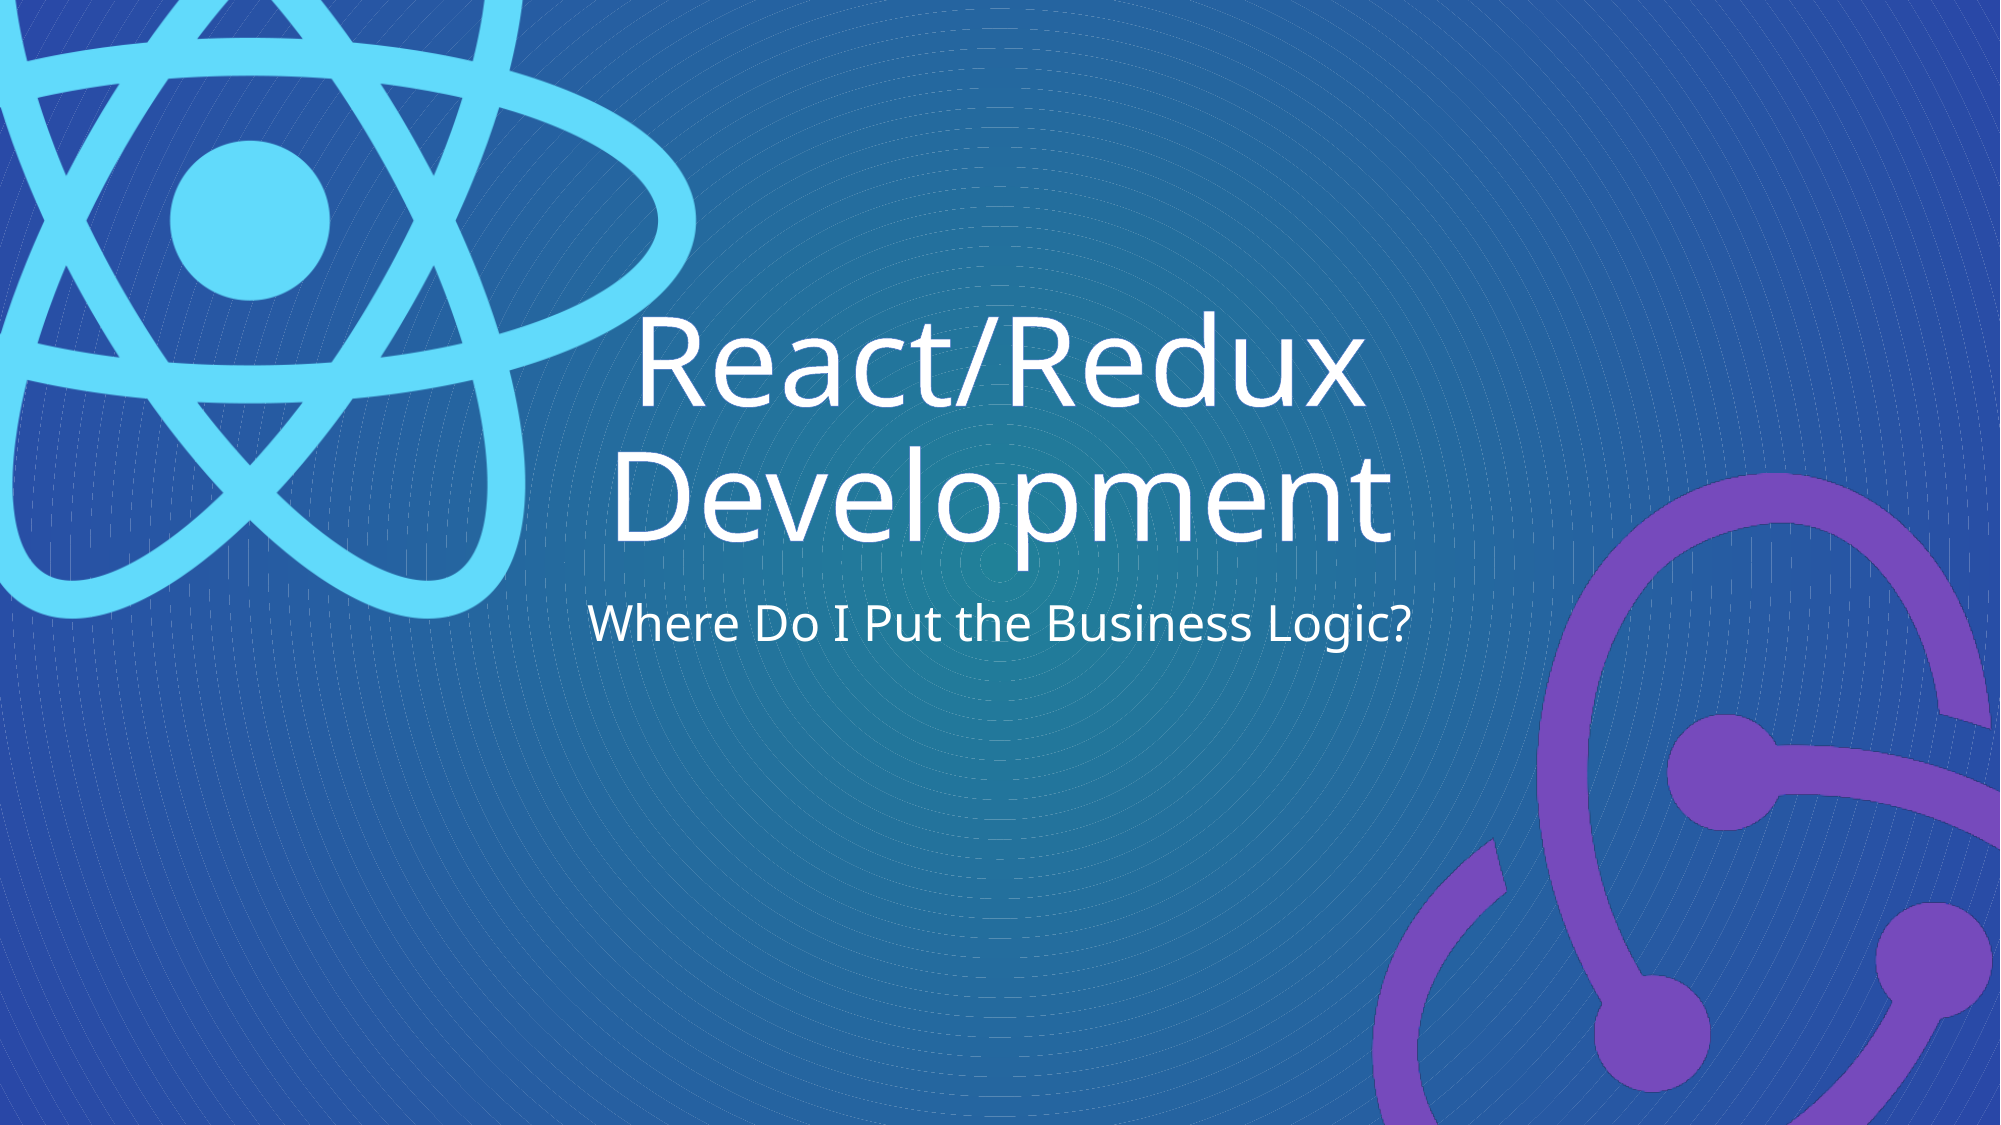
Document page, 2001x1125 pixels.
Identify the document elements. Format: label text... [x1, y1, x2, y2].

picture [1343, 473, 2000, 1125]
title React/Redux Development [760, 184, 1750, 576]
subtitle Where Do I Put the Business Logic? [249, 590, 1343, 863]
picture [0, 0, 760, 746]
